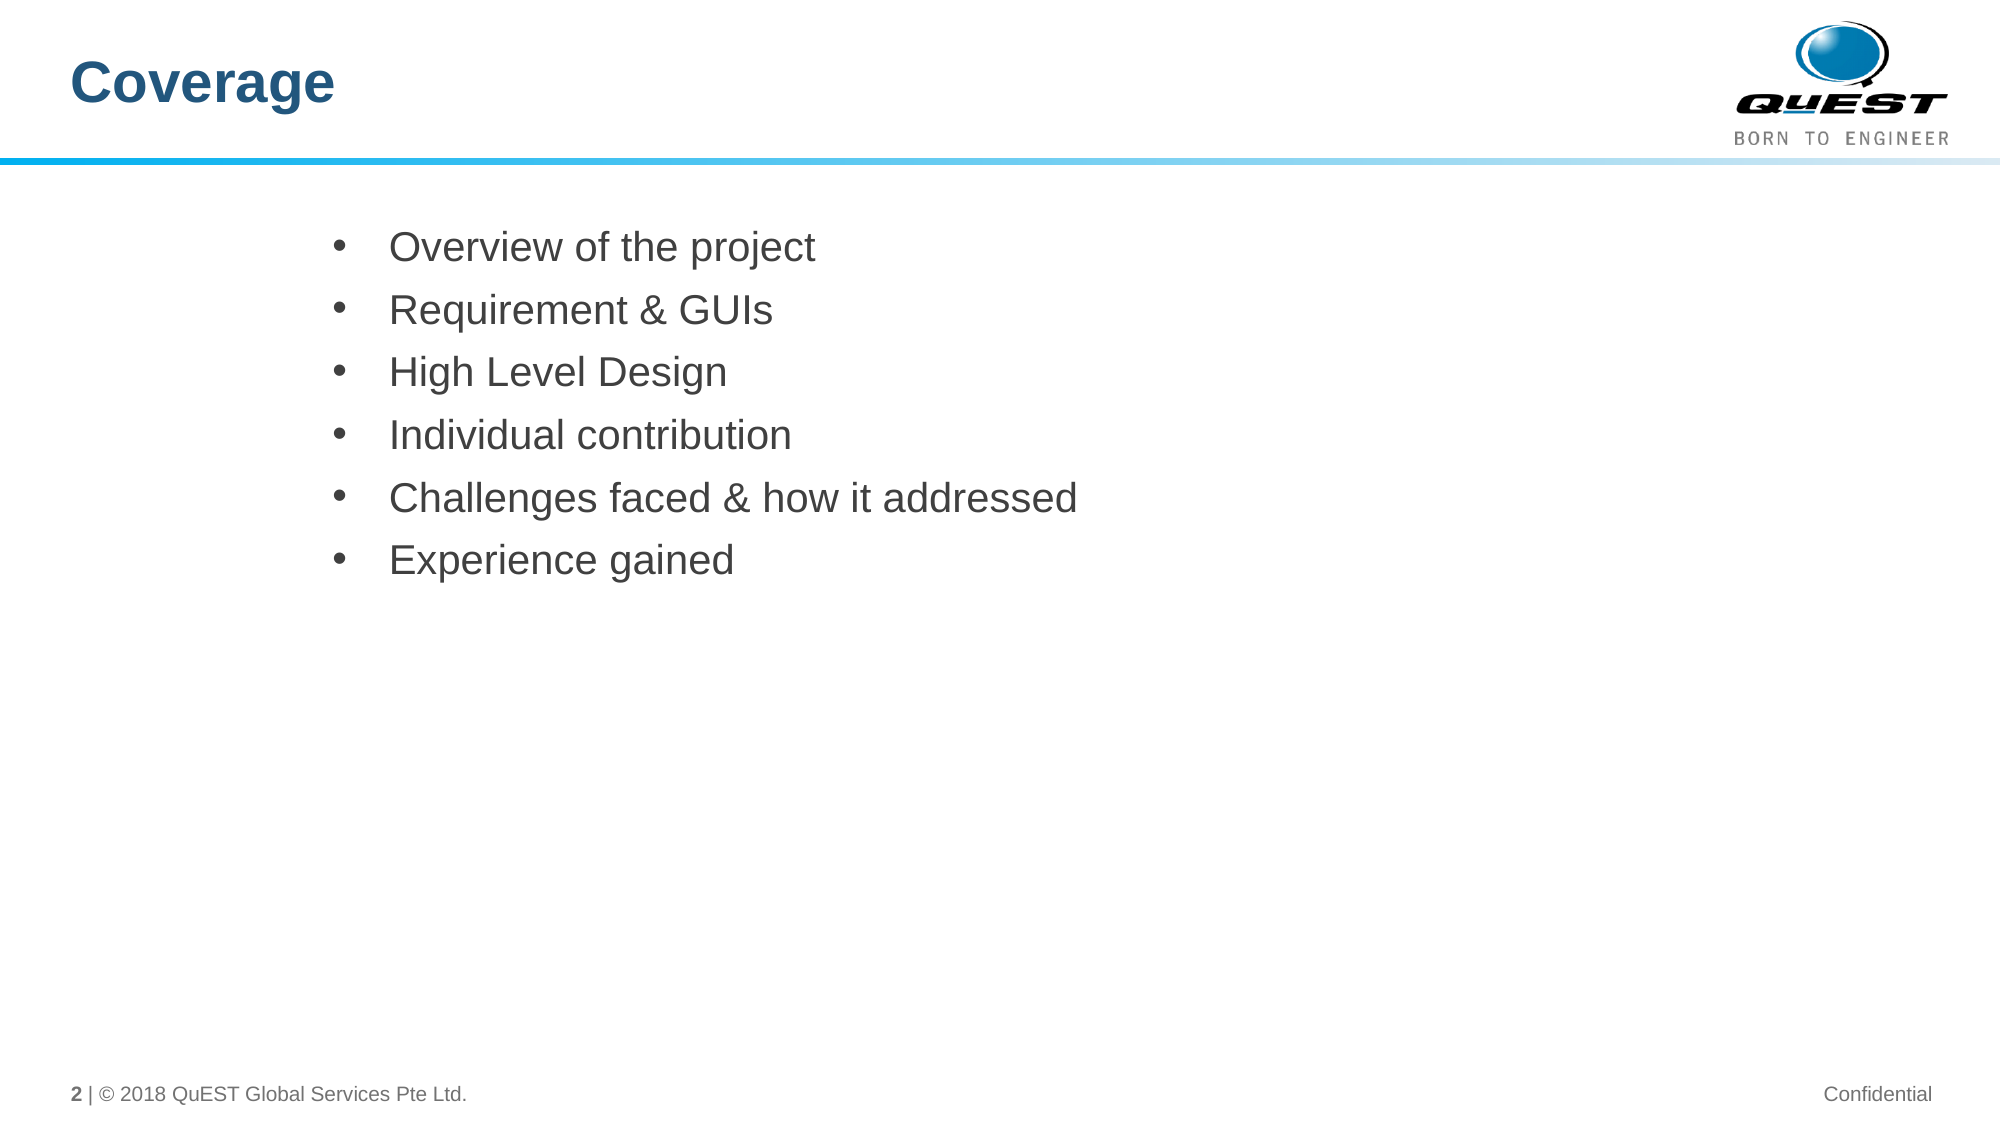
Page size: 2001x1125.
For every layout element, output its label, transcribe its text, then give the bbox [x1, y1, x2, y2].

picture [1735, 21, 1948, 145]
list Overview of the project Requirement & GUIs High Level Design Individual contribution Challenges faced & how it addressed Experience gained [324, 212, 1675, 1005]
title Coverage [55, 19, 1592, 139]
